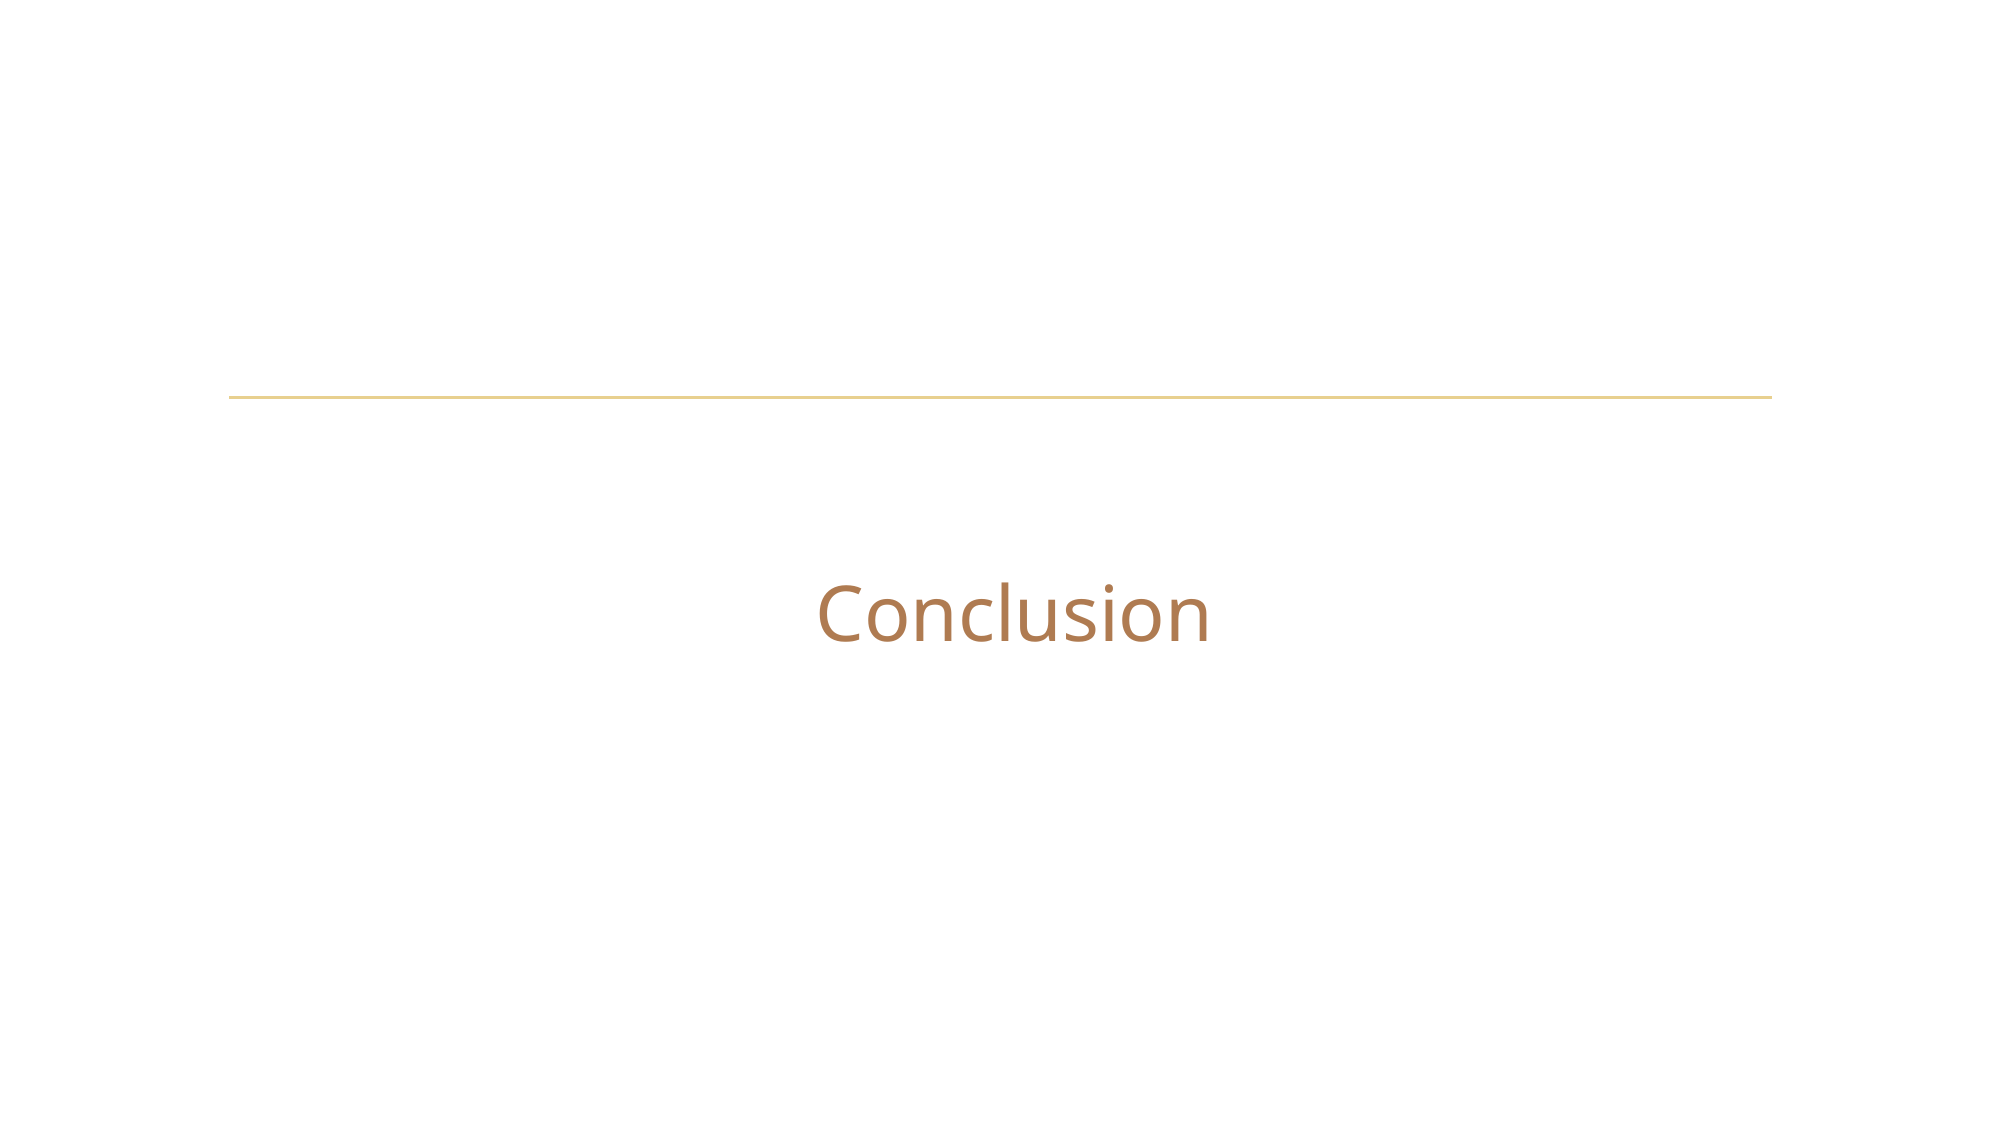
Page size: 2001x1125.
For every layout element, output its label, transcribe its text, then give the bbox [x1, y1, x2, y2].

title Conclusion [226, 452, 1802, 769]
